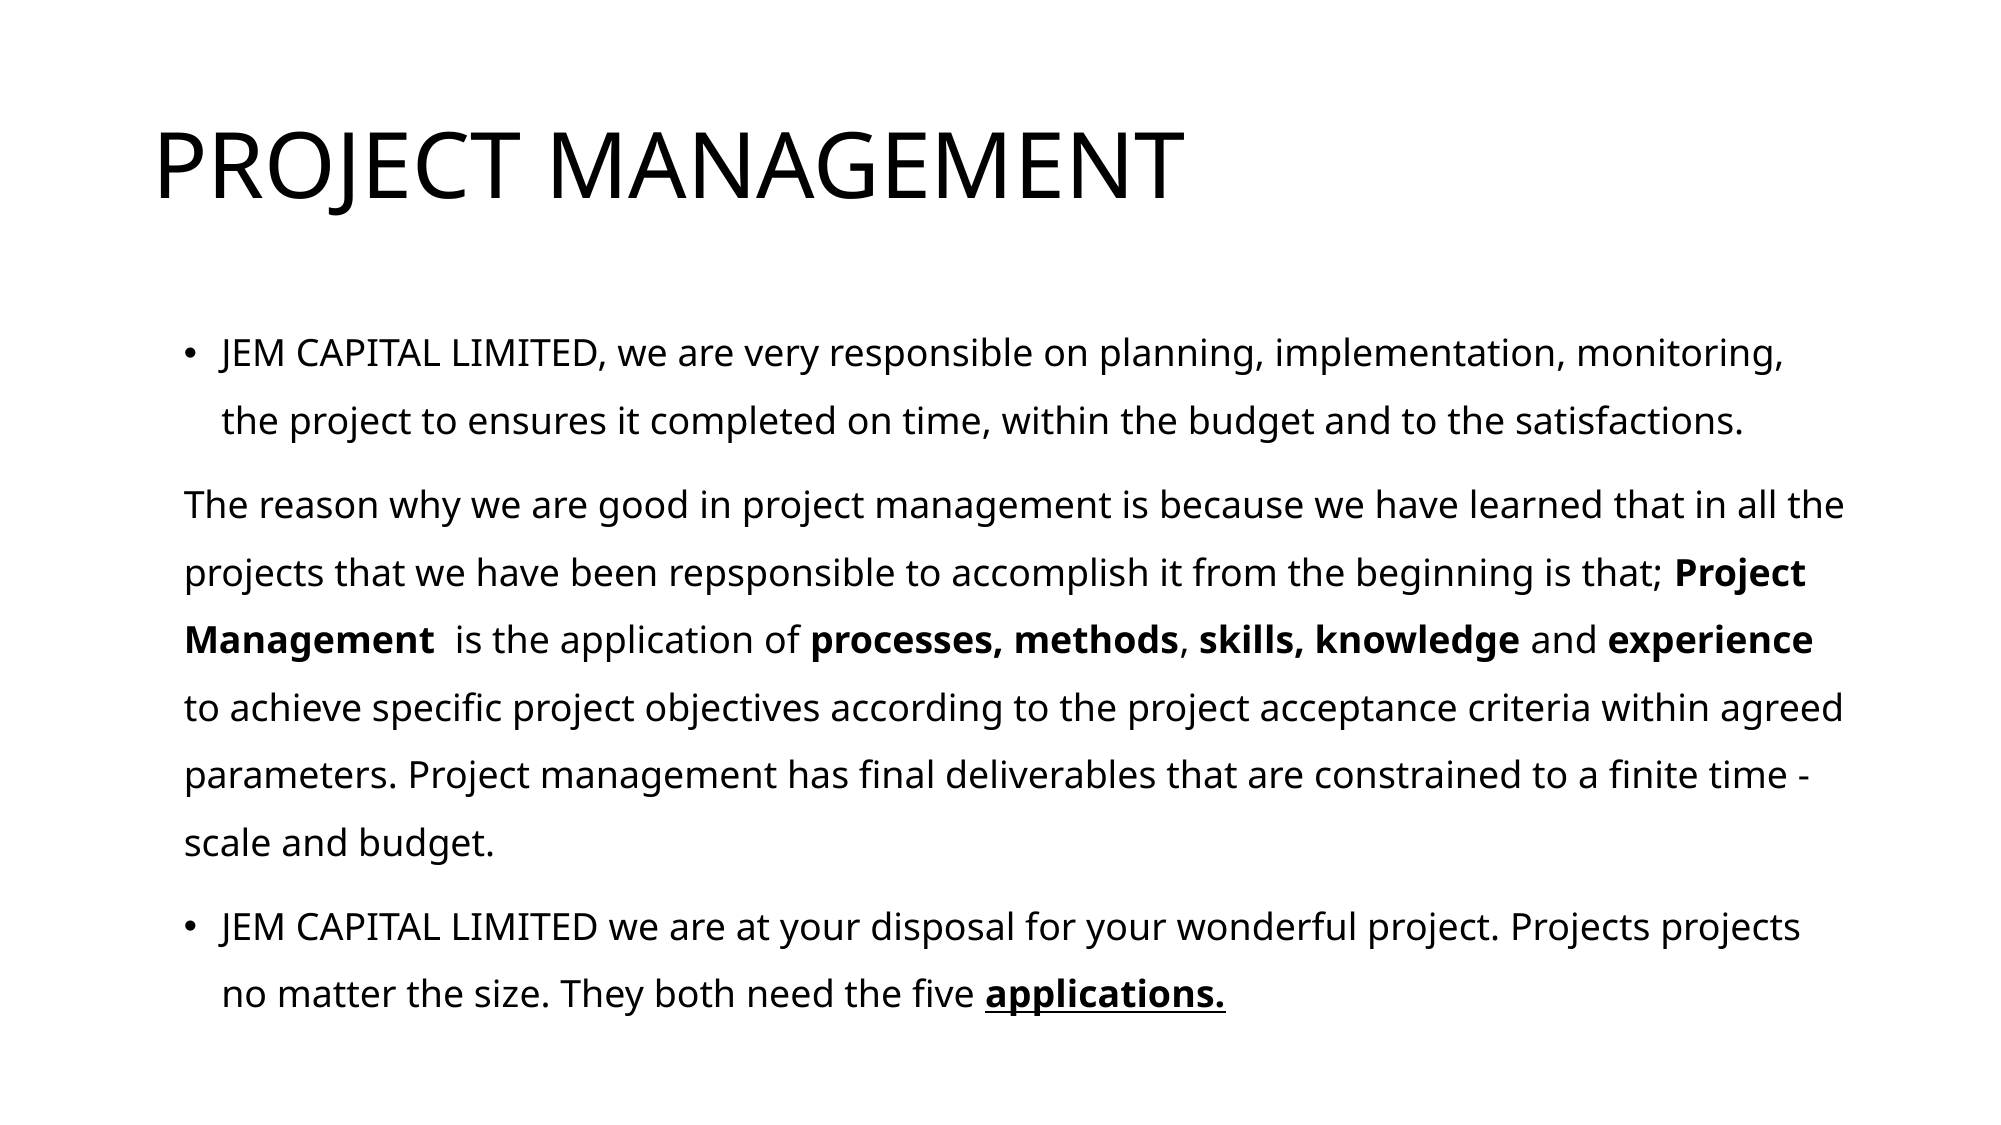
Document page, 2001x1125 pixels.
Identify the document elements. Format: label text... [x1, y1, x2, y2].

title PROJECT MANAGEMENT [137, 59, 1863, 278]
list JEM CAPITAL LIMITED, we are very responsible on planning, implementation, monitoring, the project to ensures it completed on time, within the budget and to the satisfactions. The reason why we are good in project management is because we have learned that in all the projects that we have been repsponsible to accomplish it from the beginning is that; Project Management is the application of processes, methods, skills, knowledge and experience to achieve specific project objectives according to the project acceptance criteria within agreed parameters. Project management has final deliverables that are constrained to a finite time - scale and budget. JEM CAPITAL LIMITED we are at your disposal for your wonderful project. Projects projects no matter the size. They both need the five applications. [137, 299, 1863, 1014]
